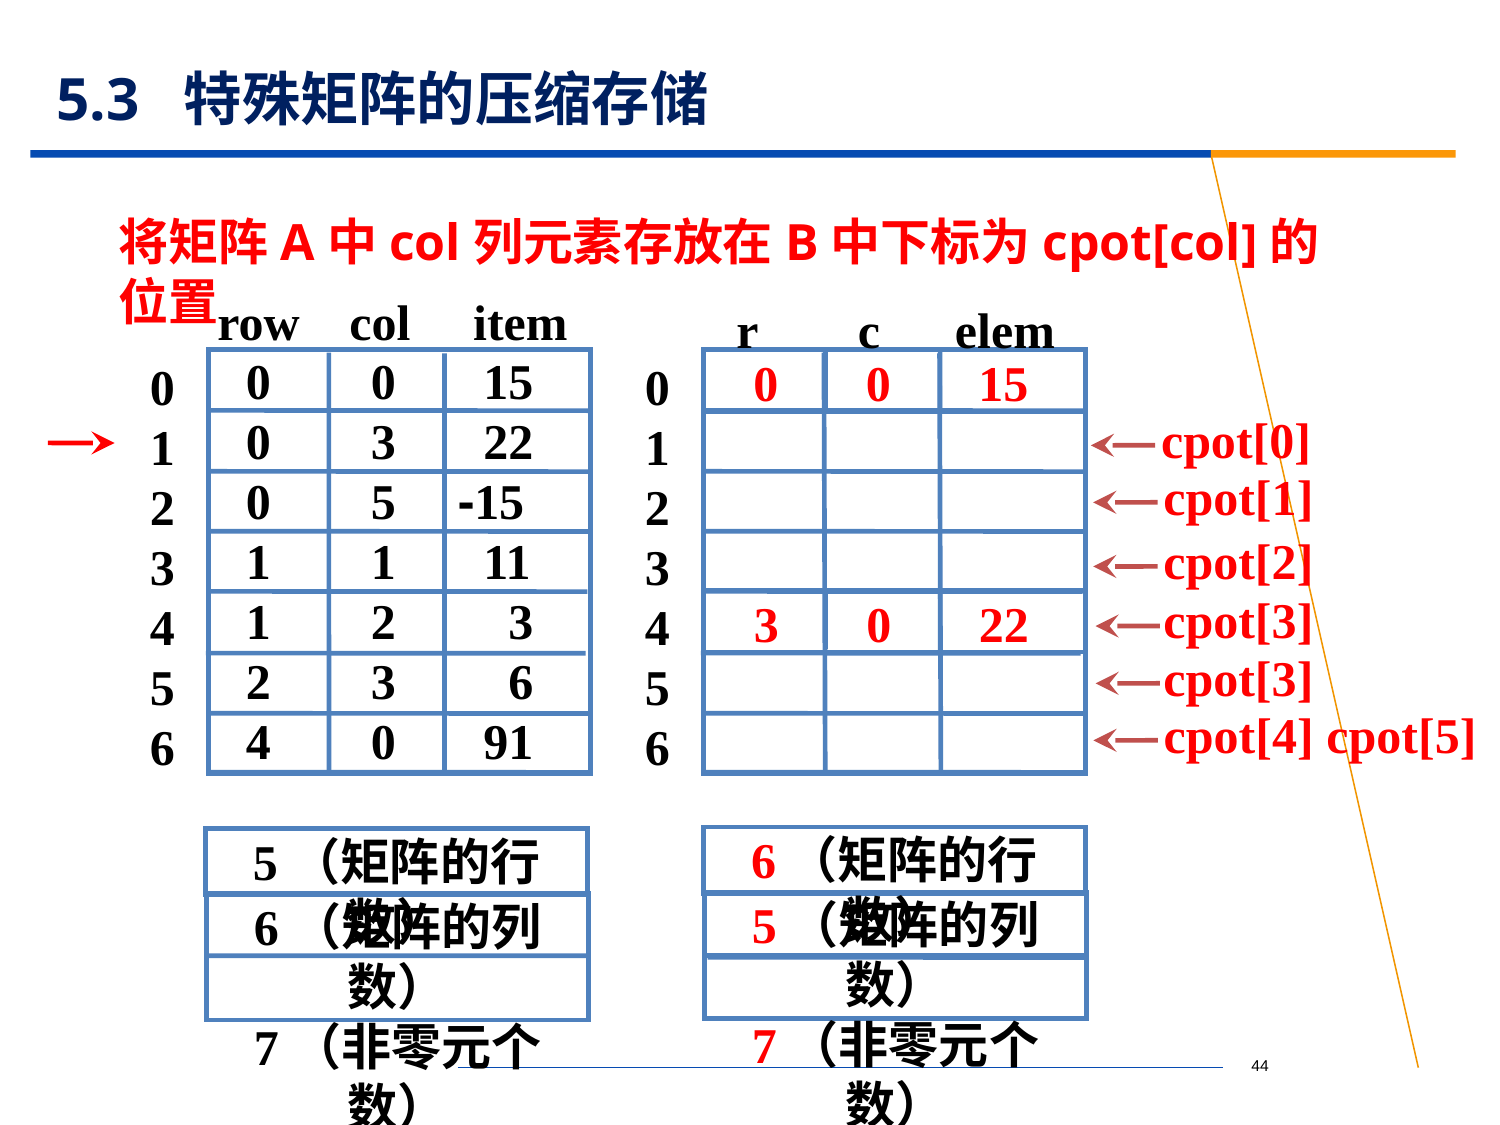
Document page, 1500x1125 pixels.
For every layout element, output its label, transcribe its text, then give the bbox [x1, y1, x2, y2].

text_box r c elem [698, 298, 1066, 347]
text_box cpot[2] [1163, 529, 1314, 588]
text_box 将矩阵A中col列元素存放在B中下标为cpot[col]的位置 [103, 202, 1364, 338]
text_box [704, 891, 1088, 1019]
title 5.3 特殊矩阵的压缩存储 [41, 64, 1392, 130]
text_box [826, 660, 1086, 774]
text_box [703, 349, 1086, 413]
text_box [1095, 588, 1315, 645]
text_box [825, 421, 1086, 588]
text_box cpot[4] cpot[5] [1163, 703, 1497, 764]
text_box [1093, 492, 1114, 513]
text_box [703, 660, 940, 774]
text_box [1095, 645, 1315, 707]
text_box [703, 589, 1086, 653]
text_box [703, 420, 824, 588]
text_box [1090, 407, 1313, 469]
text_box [149, 290, 591, 1021]
text_box cpot[1] [1163, 475, 1314, 526]
text_box [1093, 556, 1114, 577]
text_box [1093, 730, 1115, 751]
text_box 6（矩阵的行数） [703, 827, 1086, 890]
text_box 0 1 2 3 4 5 6 [644, 355, 701, 818]
text_box [93, 432, 115, 454]
